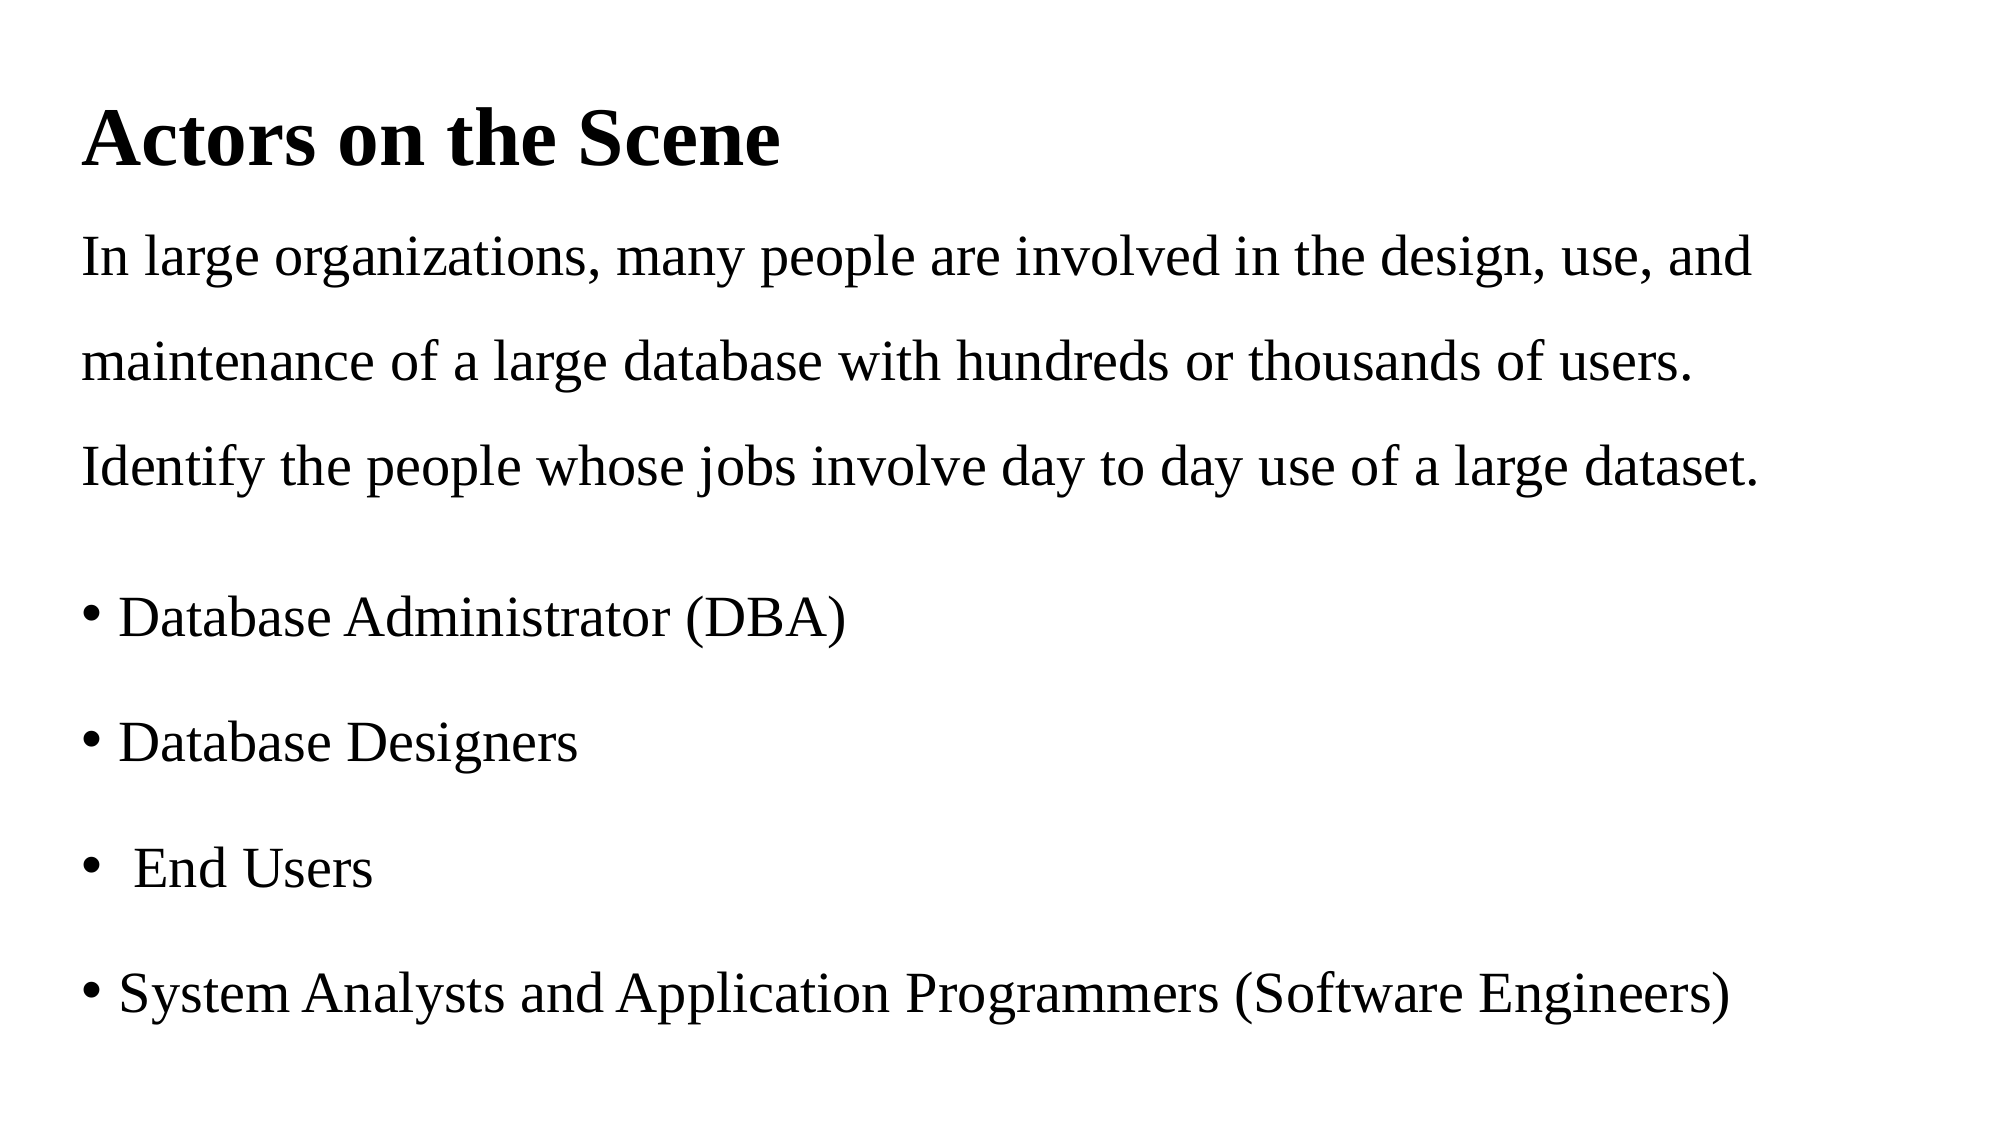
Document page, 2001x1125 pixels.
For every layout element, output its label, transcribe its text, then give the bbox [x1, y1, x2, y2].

title Actors on the Scene In large organizations, many people are involved in the design, use, and maintenance of a large database with hundreds or thousands of users. Identify the people whose jobs involve day to day use of a large dataset. [66, 17, 1863, 535]
list Database Administrator (DBA) Database Designers End Users System Analysts and Application Programmers (Software Engineers) [66, 535, 1863, 1081]
